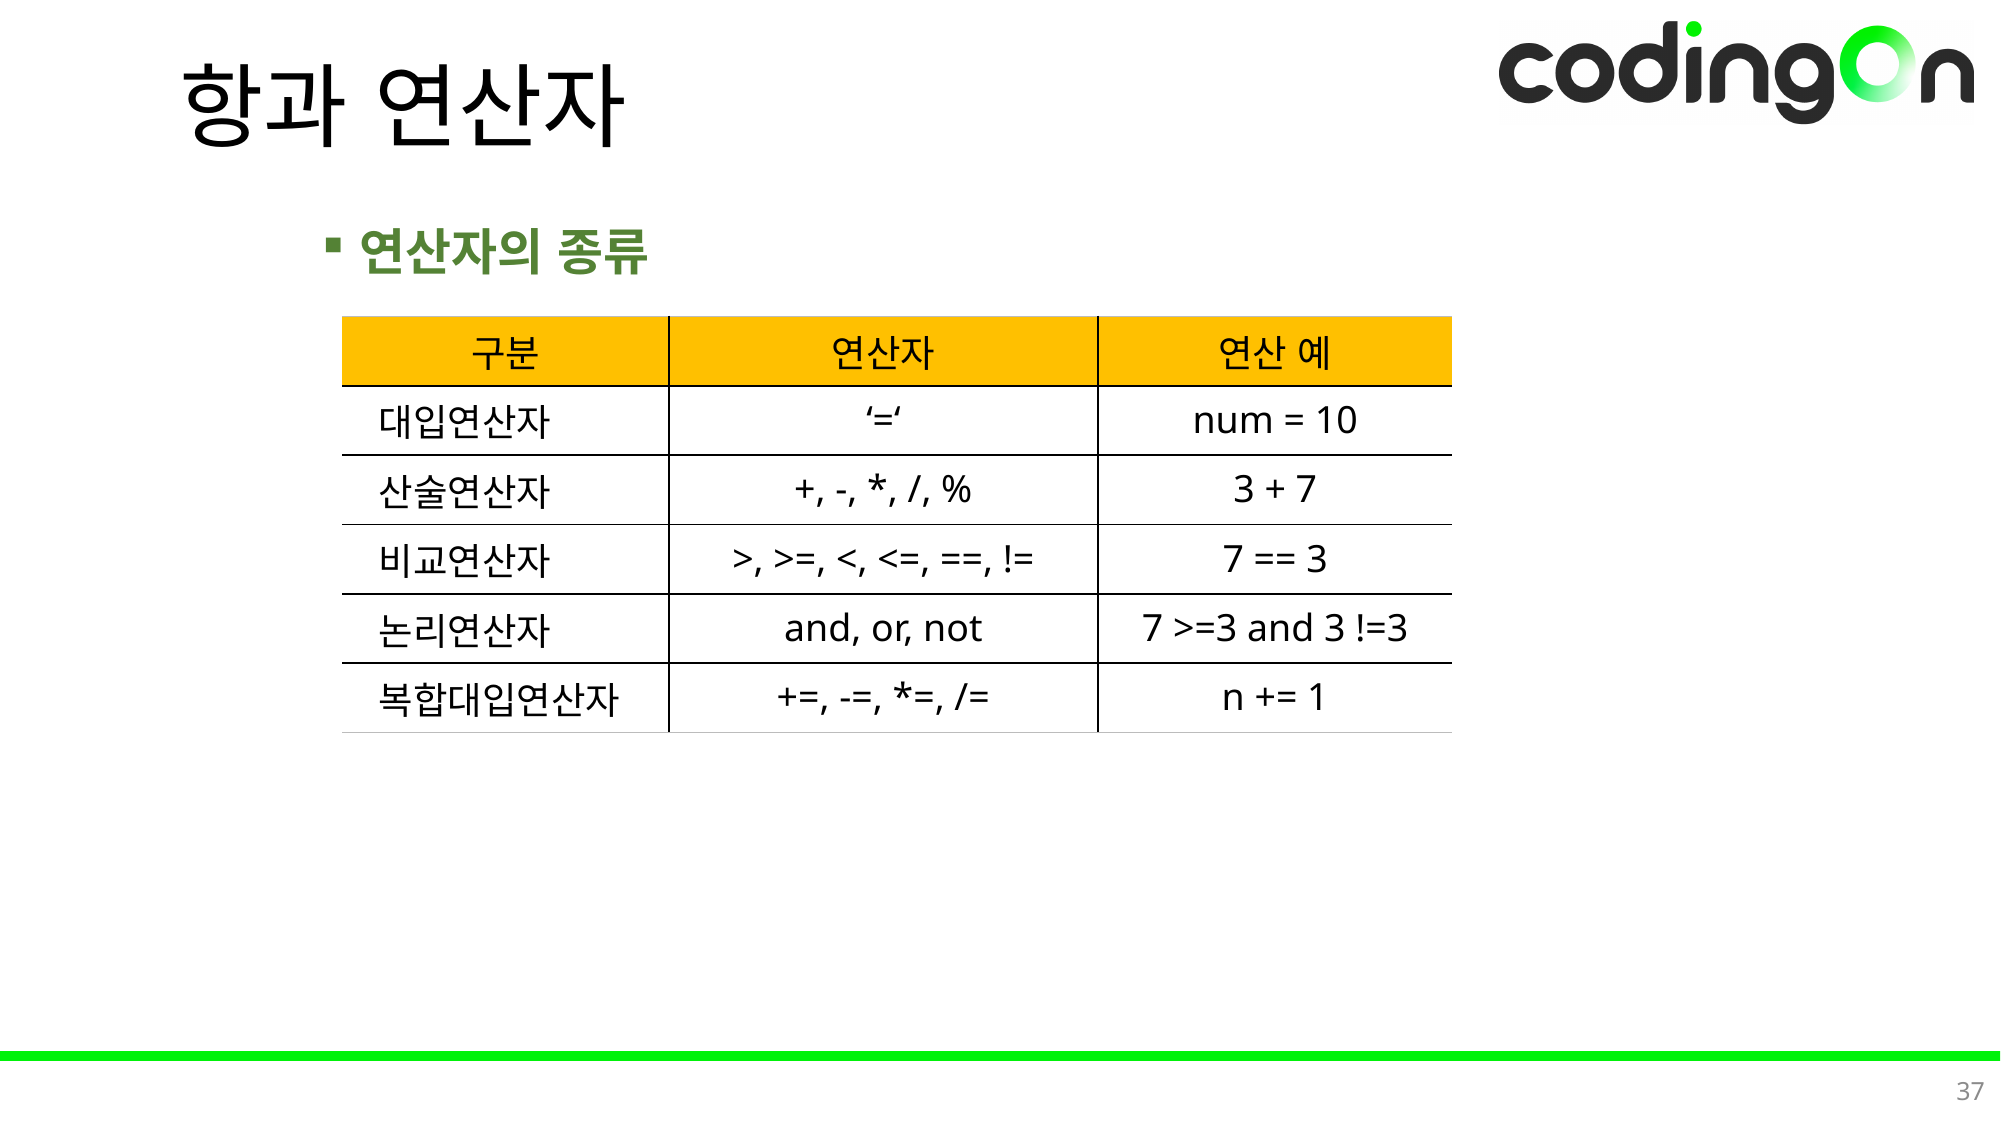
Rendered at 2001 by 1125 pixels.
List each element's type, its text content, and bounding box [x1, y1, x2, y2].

table_cell n += 1 [1099, 664, 1452, 732]
table_header 구분 [342, 317, 668, 385]
table_header 연산 예 [1099, 317, 1452, 385]
table_cell num = 10 [1099, 387, 1452, 454]
table_cell 논리연산자 [342, 595, 668, 662]
table_cell 비교연산자 [342, 525, 668, 593]
table_cell +=, -=, *=, /= [670, 664, 1097, 732]
slide_number 37 [1550, 1062, 2000, 1123]
table_cell 7 == 3 [1099, 525, 1452, 593]
table_cell 복합대입연산자 [342, 664, 668, 732]
table_cell +, -, *, /, % [670, 456, 1097, 524]
table_cell and, or, not [670, 595, 1097, 662]
table_cell 산술연산자 [342, 456, 668, 524]
picture [1842, 20, 1974, 125]
table_cell 7 >=3 and 3 !=3 [1099, 595, 1452, 662]
table_header 연산자 [670, 317, 1097, 385]
text_box 연산자의 종류 [307, 219, 1721, 976]
table_cell 3 + 7 [1099, 456, 1452, 524]
table_cell ‘=‘ [670, 387, 1097, 454]
table_cell 대입연산자 [342, 387, 668, 454]
title 항과 연산자 [116, 2, 1842, 220]
table_cell >, >=, <, <=, ==, != [670, 525, 1097, 593]
